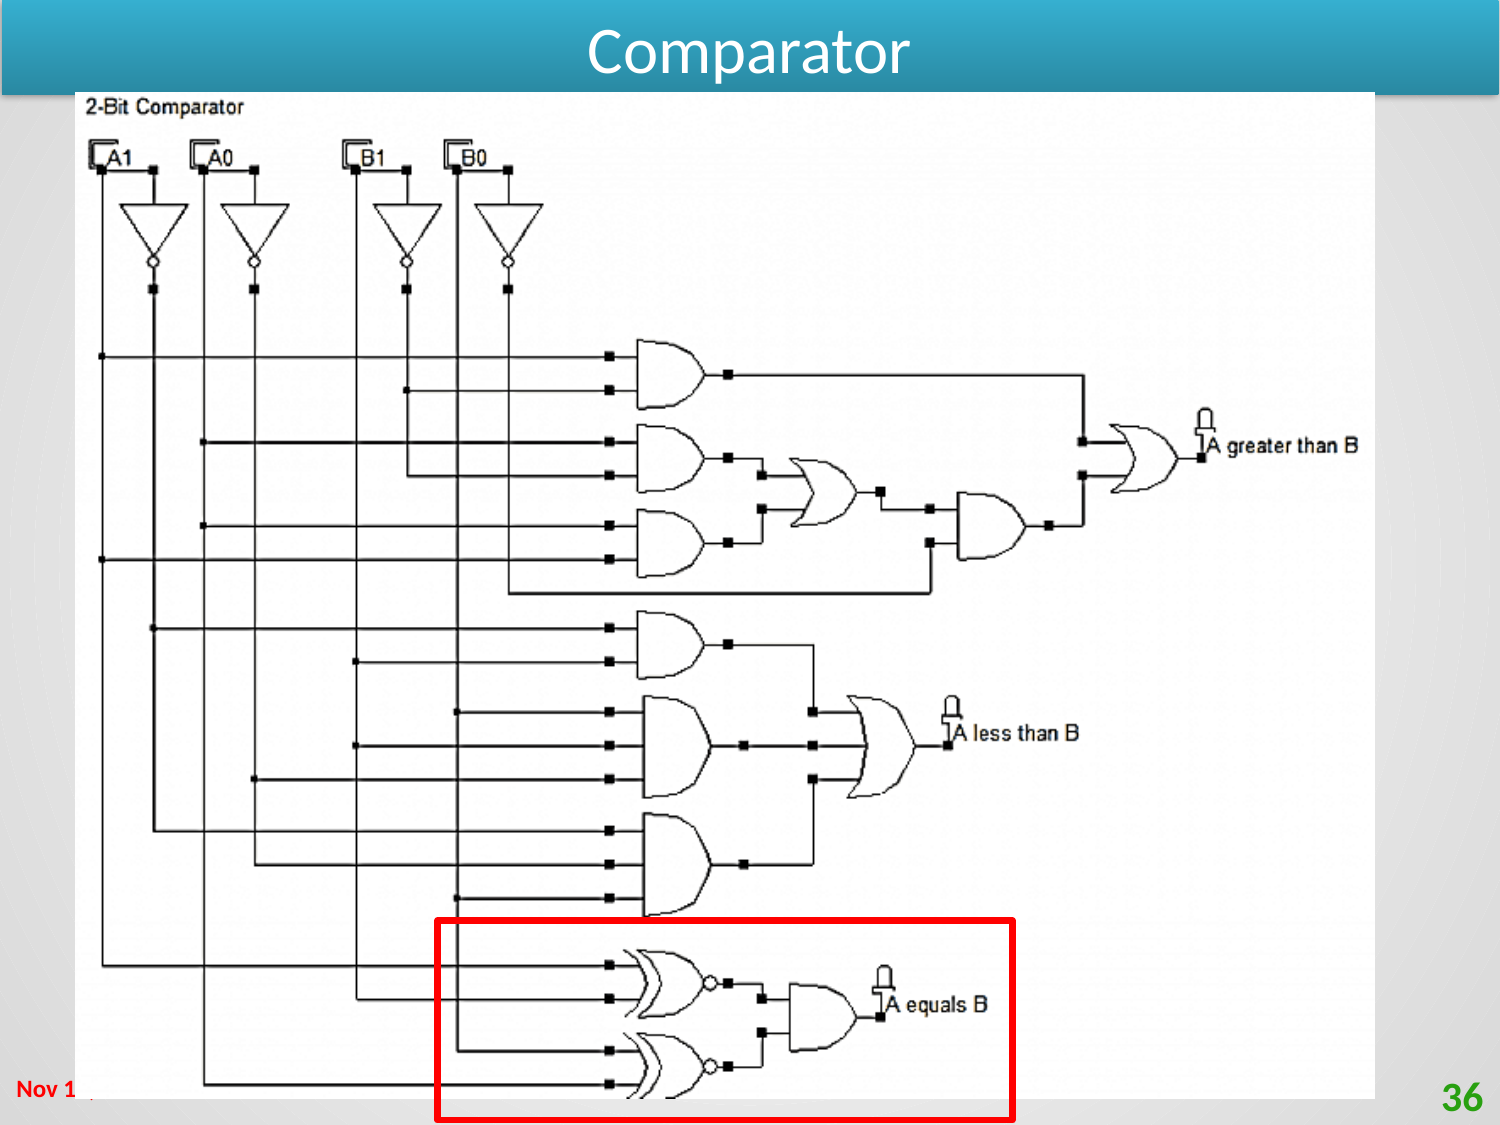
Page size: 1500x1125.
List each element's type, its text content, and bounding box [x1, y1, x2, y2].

text_box [435, 1106, 1015, 1122]
slide_number 36 [1148, 1065, 1499, 1125]
text_box Comparator [2, 0, 1499, 95]
slide_number 6-Oct-21 [1, 1057, 352, 1118]
picture [74, 92, 1376, 1099]
